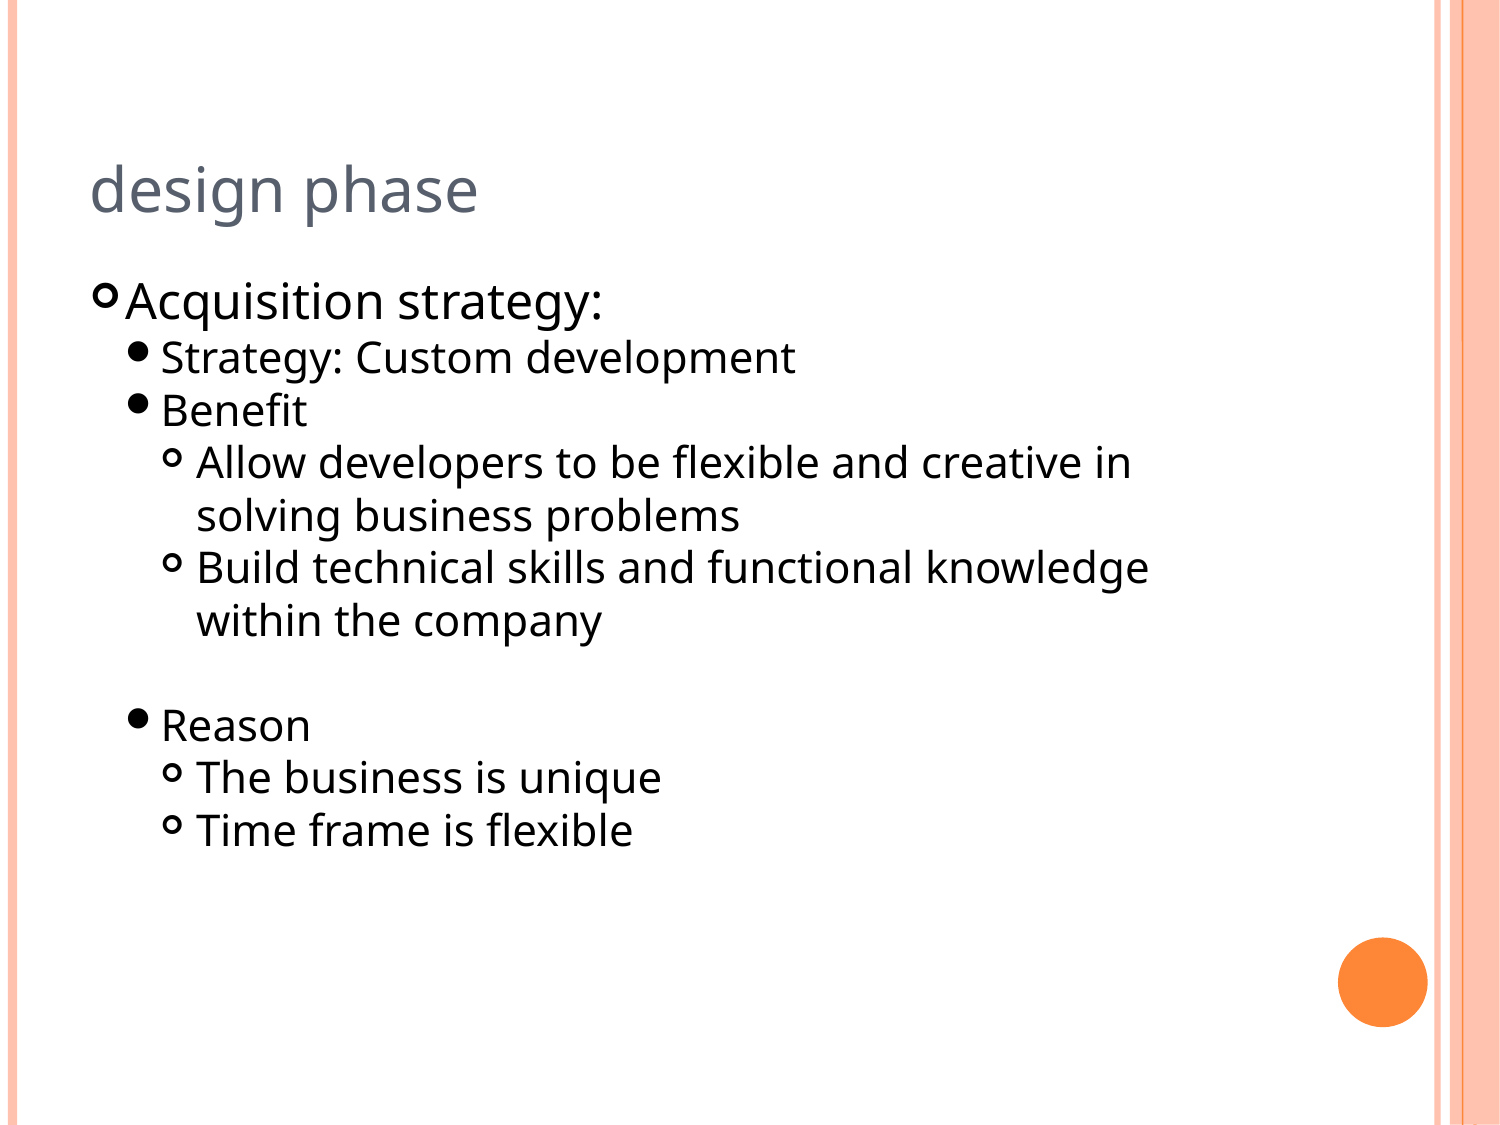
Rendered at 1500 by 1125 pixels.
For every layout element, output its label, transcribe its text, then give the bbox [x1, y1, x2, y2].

text_box Acquisition strategy: Strategy: Custom development Benefit Allow developers to be flexible and creative in solving business problems Build technical skills and functional knowledge within the company Reason The business is unique Time frame is flexible [75, 262, 1300, 1062]
text_box design phase [75, 45, 1300, 233]
